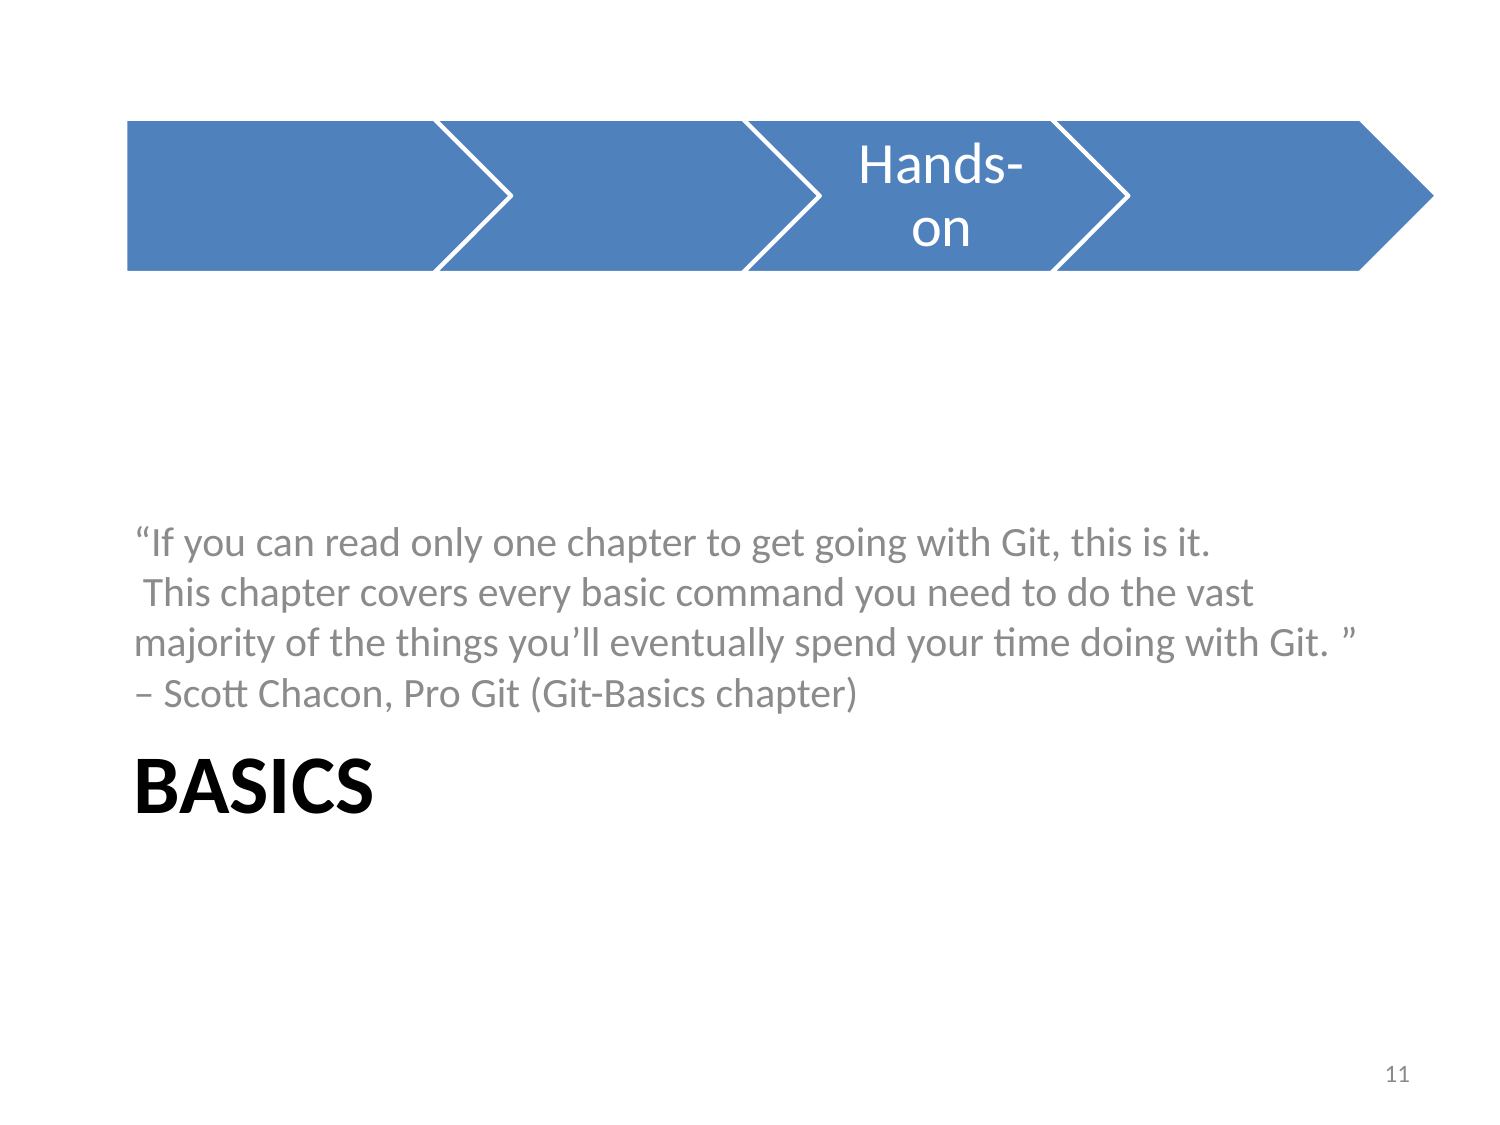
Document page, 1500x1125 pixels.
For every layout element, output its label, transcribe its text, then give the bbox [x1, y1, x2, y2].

list “If you can read only one chapter to get going with Git, this is it. This chapter covers every basic command you need to do the vast majority of the things you’ll eventually spend your time doing with Git. ” – Scott Chacon, Pro Git (Git-Basics chapter) [118, 412, 1394, 723]
title BasicS [118, 723, 1394, 947]
slide_number 11 [1074, 1042, 1425, 1103]
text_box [124, 24, 1438, 367]
